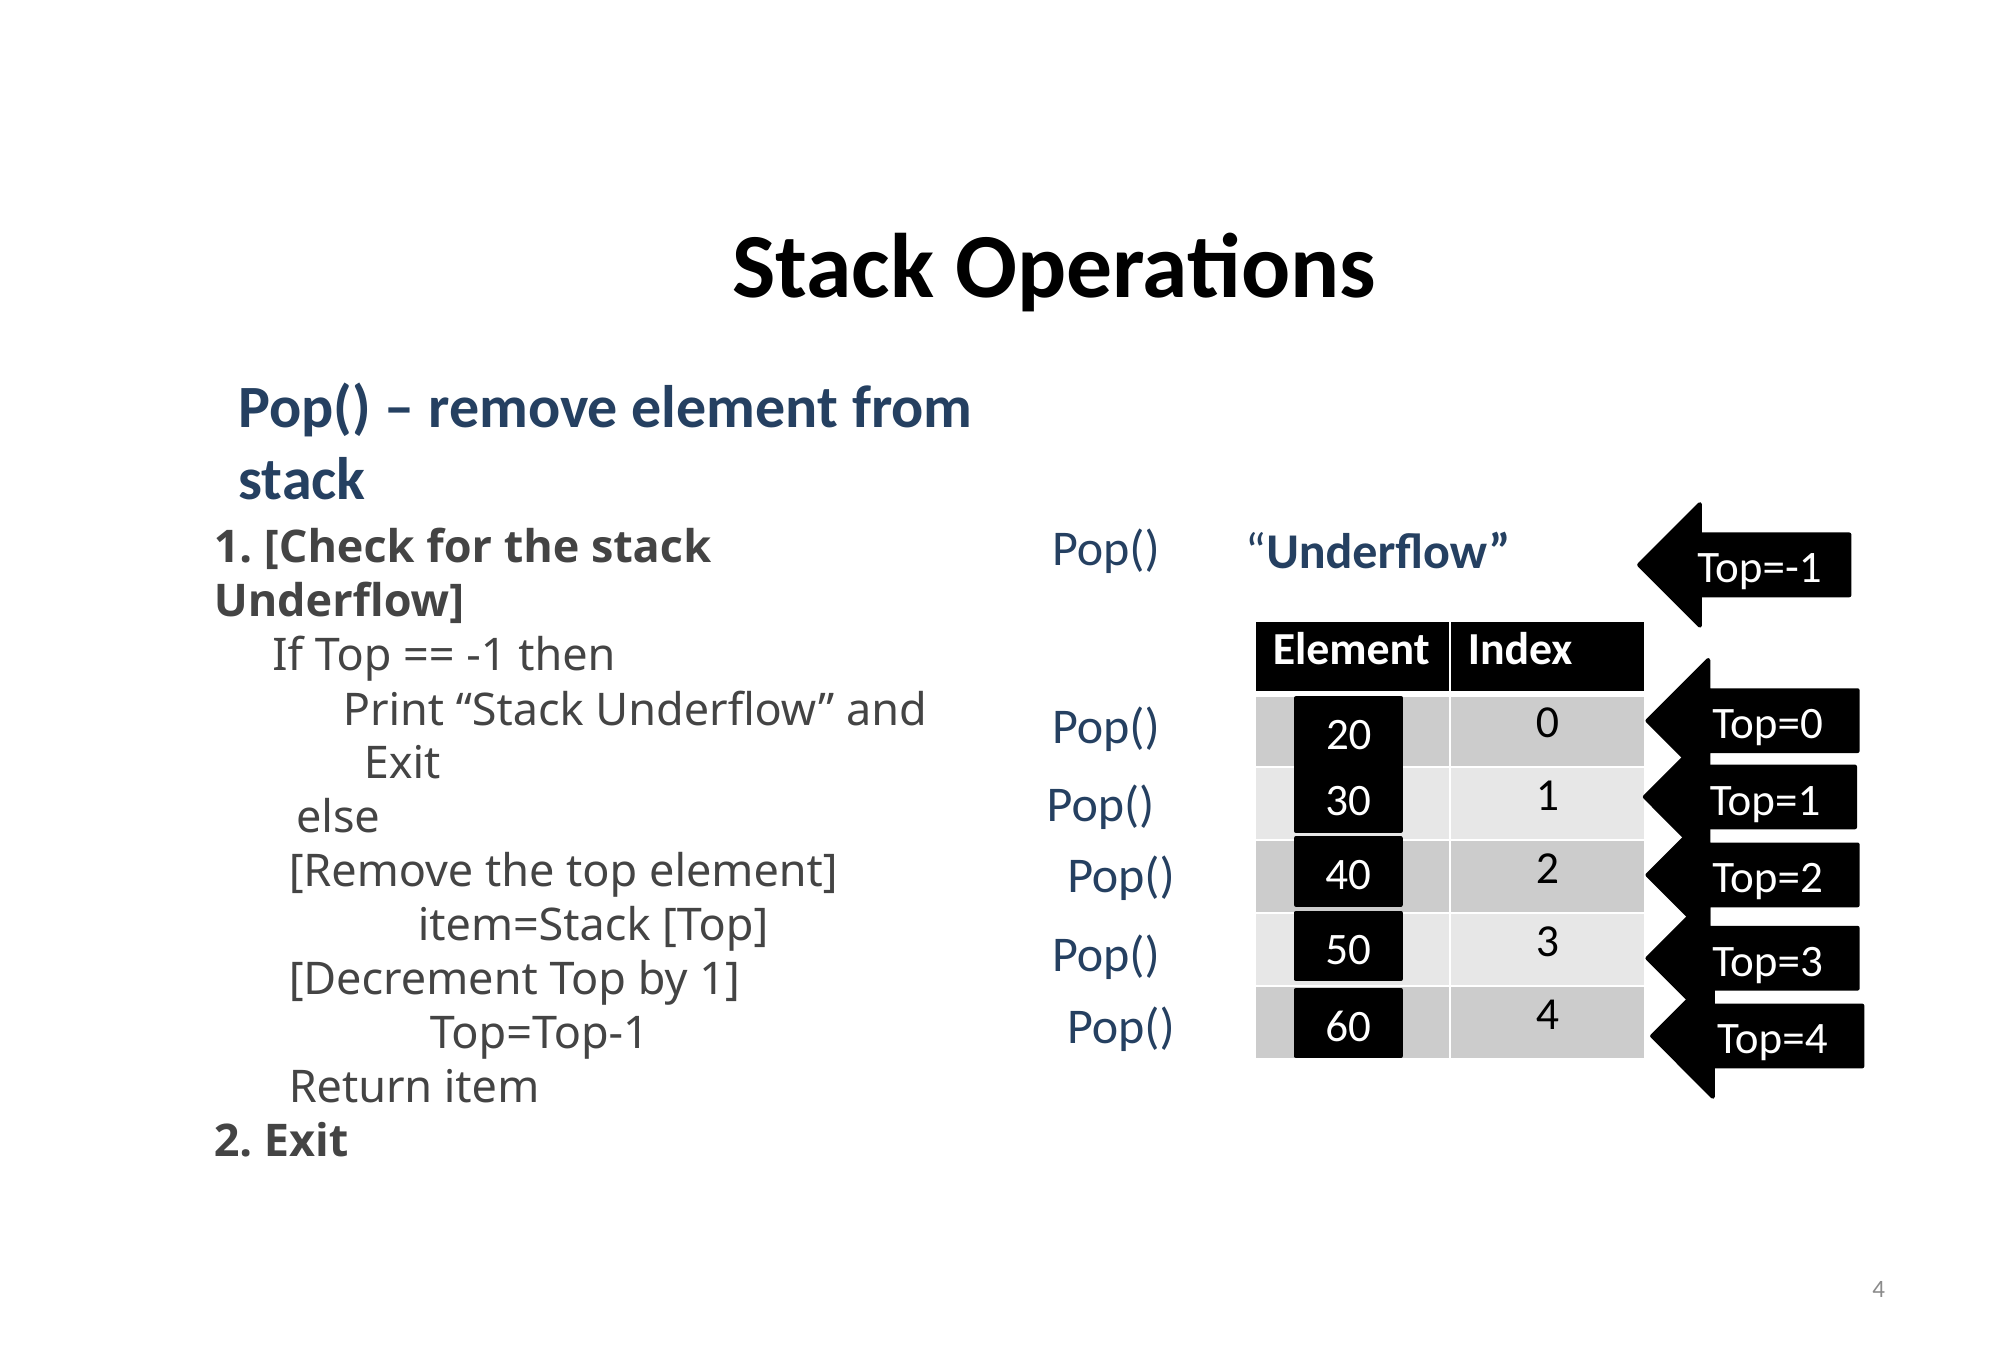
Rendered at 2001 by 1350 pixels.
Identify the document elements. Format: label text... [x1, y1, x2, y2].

table_cell [1263, 914, 1449, 985]
text_box Top=0 [1645, 658, 1860, 764]
table_cell 0 [1451, 697, 1644, 766]
table_cell [1256, 841, 1449, 912]
text_box Pop() [1037, 685, 1263, 761]
text_box 40 [1294, 836, 1403, 907]
text_box Top=3 [1645, 895, 1860, 999]
table_cell 1 [1451, 768, 1644, 839]
text_box 1. [Check for the stack Underflow] If Top == -1 then Print “Stack Underflow” and Exit else [Remove the top element] item=Stack [Top] [Decrement Top by 1] Top=Top-1 Return item 2. Exit [195, 508, 989, 1283]
table_cell 2 [1451, 841, 1644, 912]
text_box Pop() [1029, 986, 1255, 1062]
text_box Pop() – remove element from stack [223, 359, 1000, 519]
table_cell [1257, 768, 1449, 839]
text_box 60 [1294, 988, 1403, 1058]
text_box Top=2 [1645, 812, 1860, 916]
slide_number 4 [1433, 1251, 1900, 1324]
text_box Pop() [1037, 914, 1263, 989]
text_box Top=1 [1642, 734, 1858, 837]
table_cell 4 [1451, 987, 1644, 1058]
text_box “Underflow” [1230, 511, 1555, 586]
text_box Pop() [1029, 835, 1206, 911]
text_box Top=-1 [1637, 502, 1852, 628]
text_box 50 [1294, 911, 1403, 981]
title Stack Operations [223, 188, 1885, 333]
table_cell [1256, 987, 1449, 1058]
table_cell [1403, 697, 1449, 766]
text_box Pop() [1031, 764, 1257, 840]
text_box 30 [1294, 762, 1403, 833]
table_header Element [1256, 622, 1449, 691]
table_header Index [1451, 622, 1644, 691]
table_cell [1256, 697, 1294, 766]
text_box 20 [1294, 696, 1403, 762]
text_box Pop() [1037, 507, 1263, 583]
table_cell 3 [1451, 914, 1644, 985]
text_box Top=4 [1650, 973, 1865, 1099]
